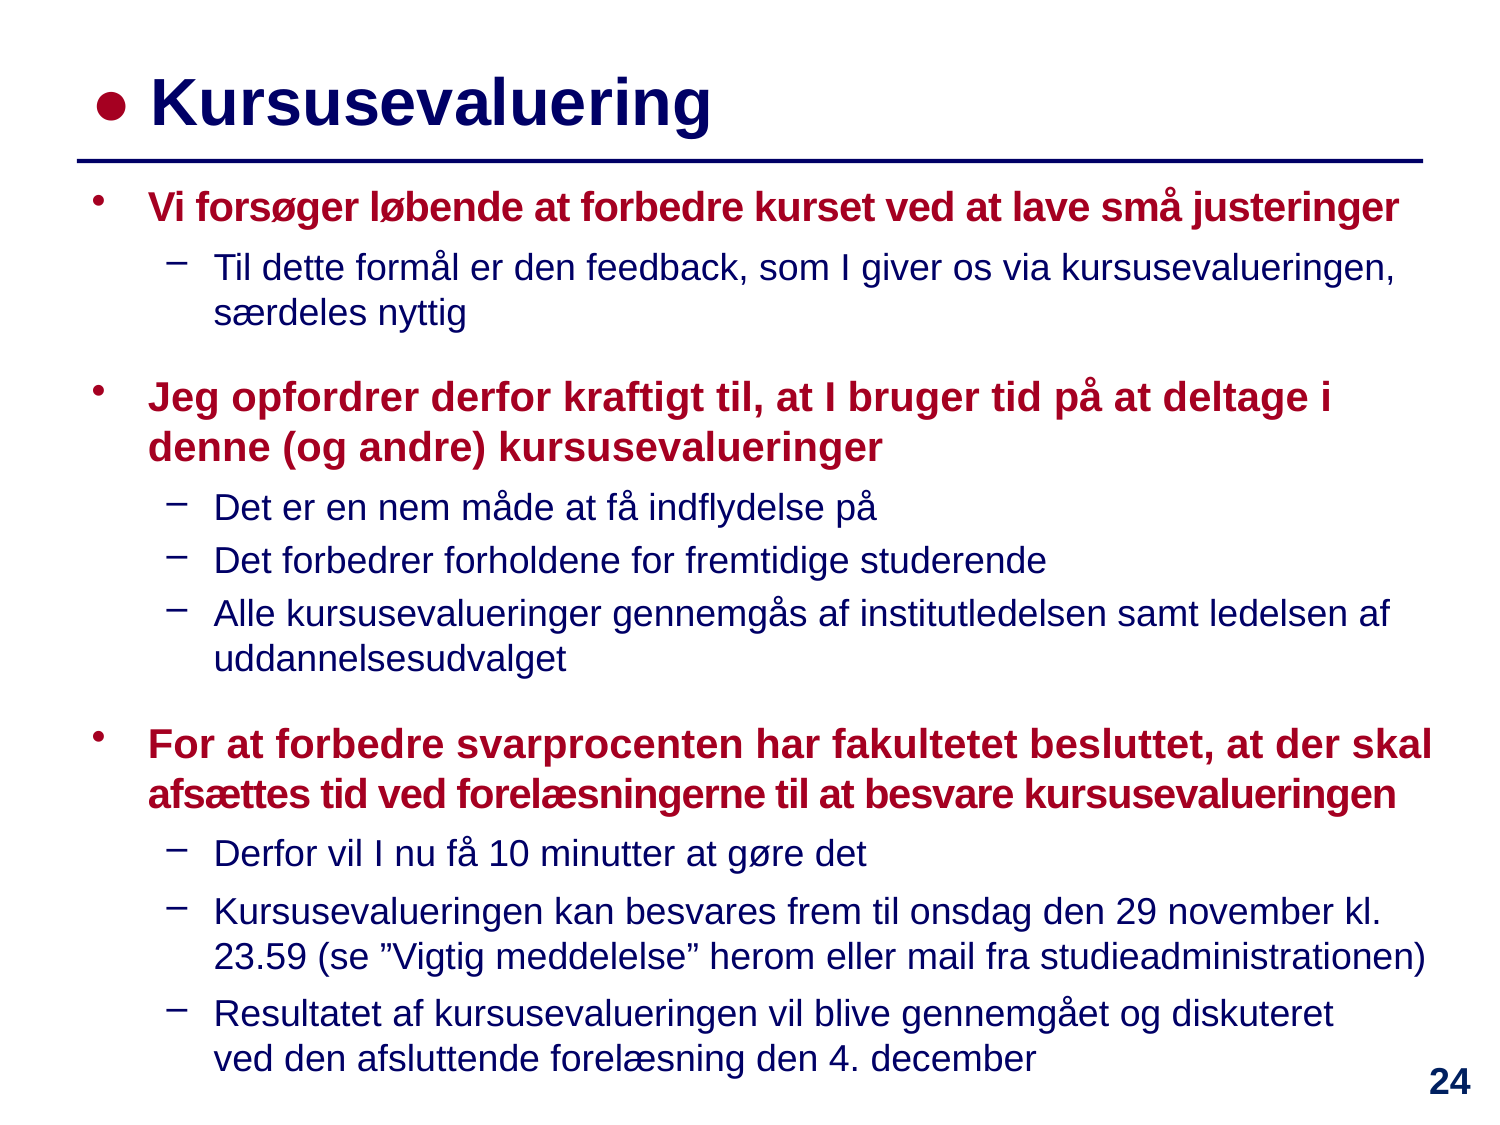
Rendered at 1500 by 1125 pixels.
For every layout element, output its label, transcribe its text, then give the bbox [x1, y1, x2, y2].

slide_number 24 [1399, 1050, 1500, 1125]
text_box Vi forsøger løbende at forbedre kurset ved at lave små justeringer Til dette formål er den feedback, som I giver os via kursusevalueringen, særdeles nyttig Jeg opfordrer derfor kraftigt til, at I bruger tid på at deltage i denne (og andre) kursusevalueringer Det er en nem måde at få indflydelse på Det forbedrer forholdene for fremtidige studerende Alle kursusevalueringer gennemgås af institutledelsen samt ledelsen af uddannelsesudvalget For at forbedre svarprocenten har fakultetet besluttet, at der skal afsættes tid ved forelæsningerne til at besvare kursusevalueringen Derfor vil I nu få 10 minutter at gøre det Kursusevalueringen kan besvares frem til onsdag den 29 november kl. 23.59 (se ”Vigtig meddelelse” herom eller mail fra studieadministrationen) Resultatet af kursusevalueringen vil blive gennemgået og diskuteret ved den afsluttende forelæsning den 4. december [76, 172, 1459, 1118]
title ● Kursusevaluering [76, 42, 1424, 155]
